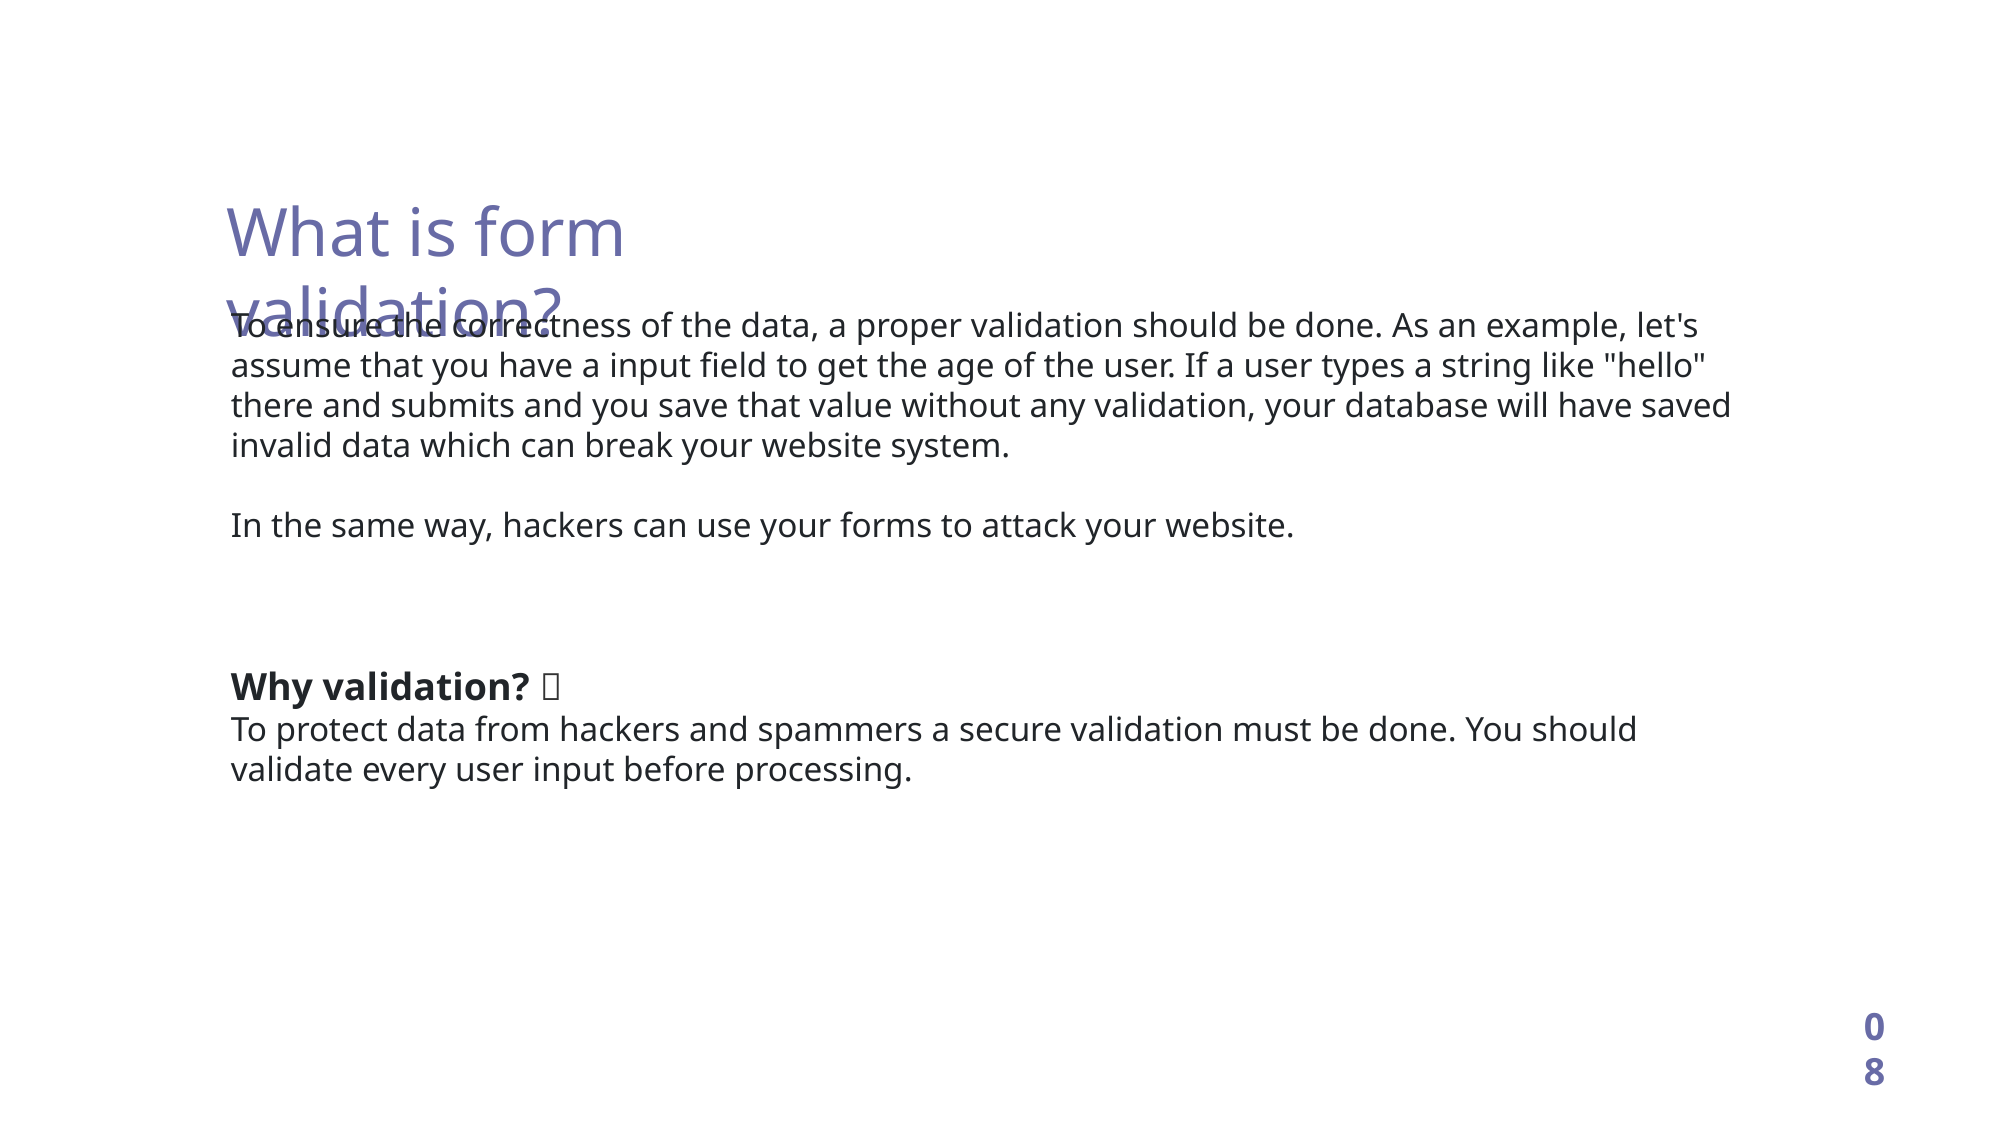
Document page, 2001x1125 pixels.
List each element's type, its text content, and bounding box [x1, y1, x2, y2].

text_box 08 [1849, 995, 1922, 1101]
text_box What is form validation? [211, 182, 973, 357]
text_box To ensure the correctness of the data, a proper validation should be done. As an example, let's assume that you have a input field to get the age of the user. If a user types a string like "hello" there and submits and you save that value without any validation, your database will have saved invalid data which can break your website system. In the same way, hackers can use your forms to attack your website. Why validation? 🤔 To protect data from hackers and spammers a secure validation must be done. You should validate every user input before processing. [216, 296, 1769, 796]
